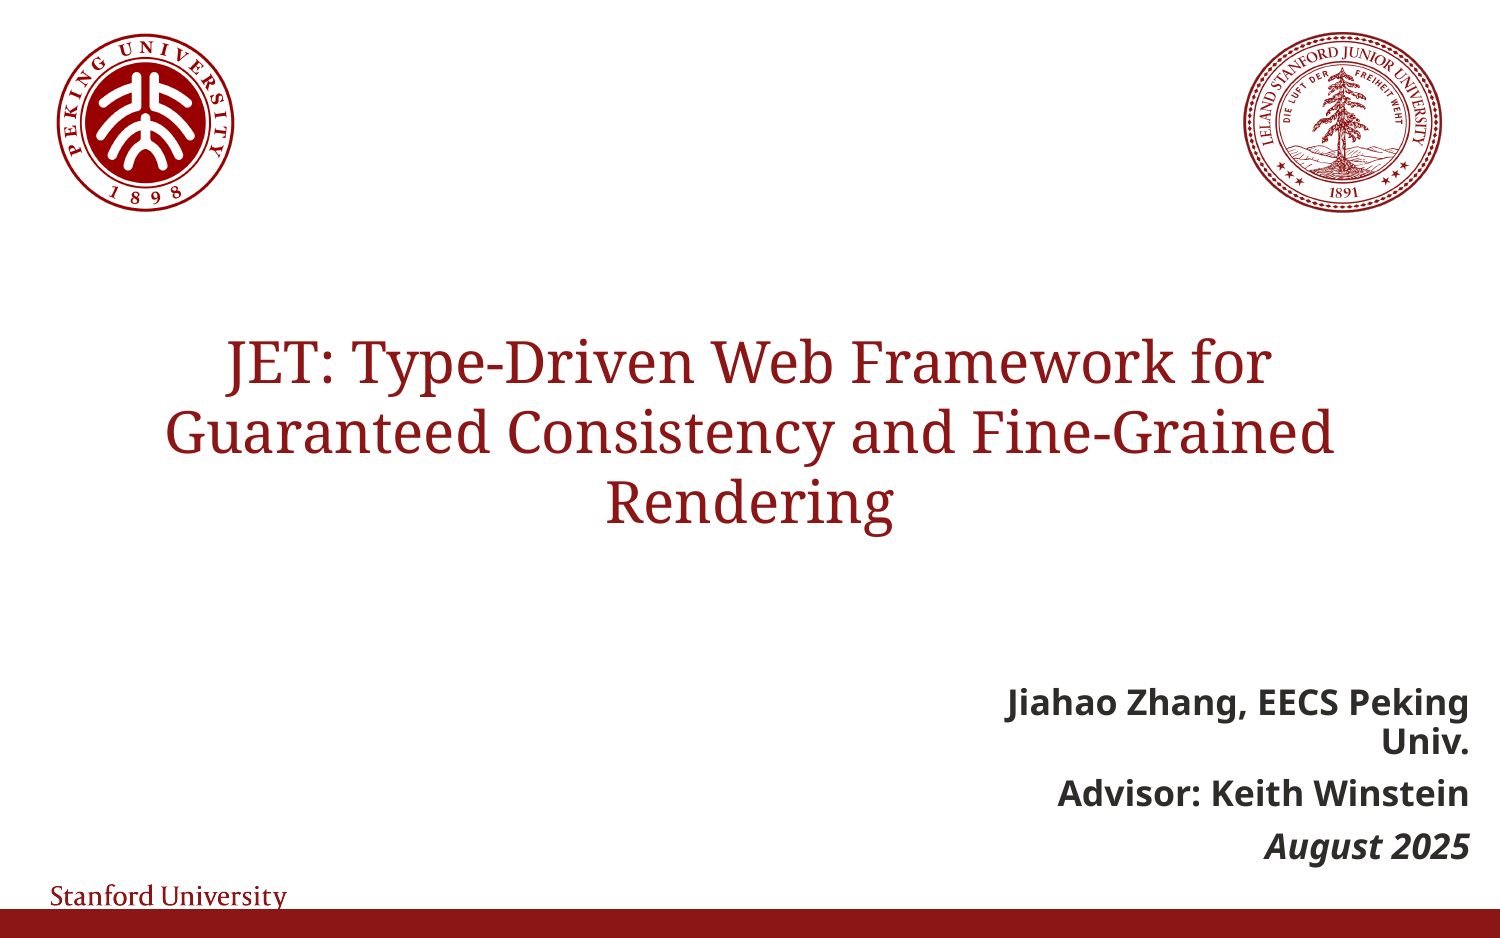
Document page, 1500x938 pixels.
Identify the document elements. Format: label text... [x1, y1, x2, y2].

text_box JET: Type-Driven Web Framework for Guaranteed Consistency and Fine-Grained Rendering [52, 323, 1448, 538]
picture [37, 870, 301, 910]
picture [1240, 31, 1448, 215]
subtitle Jiahao Zhang, EECS Peking Univ. Advisor: Keith Winstein August 2025 [965, 677, 1486, 876]
text_box [0, 910, 1500, 938]
picture [52, 31, 236, 215]
